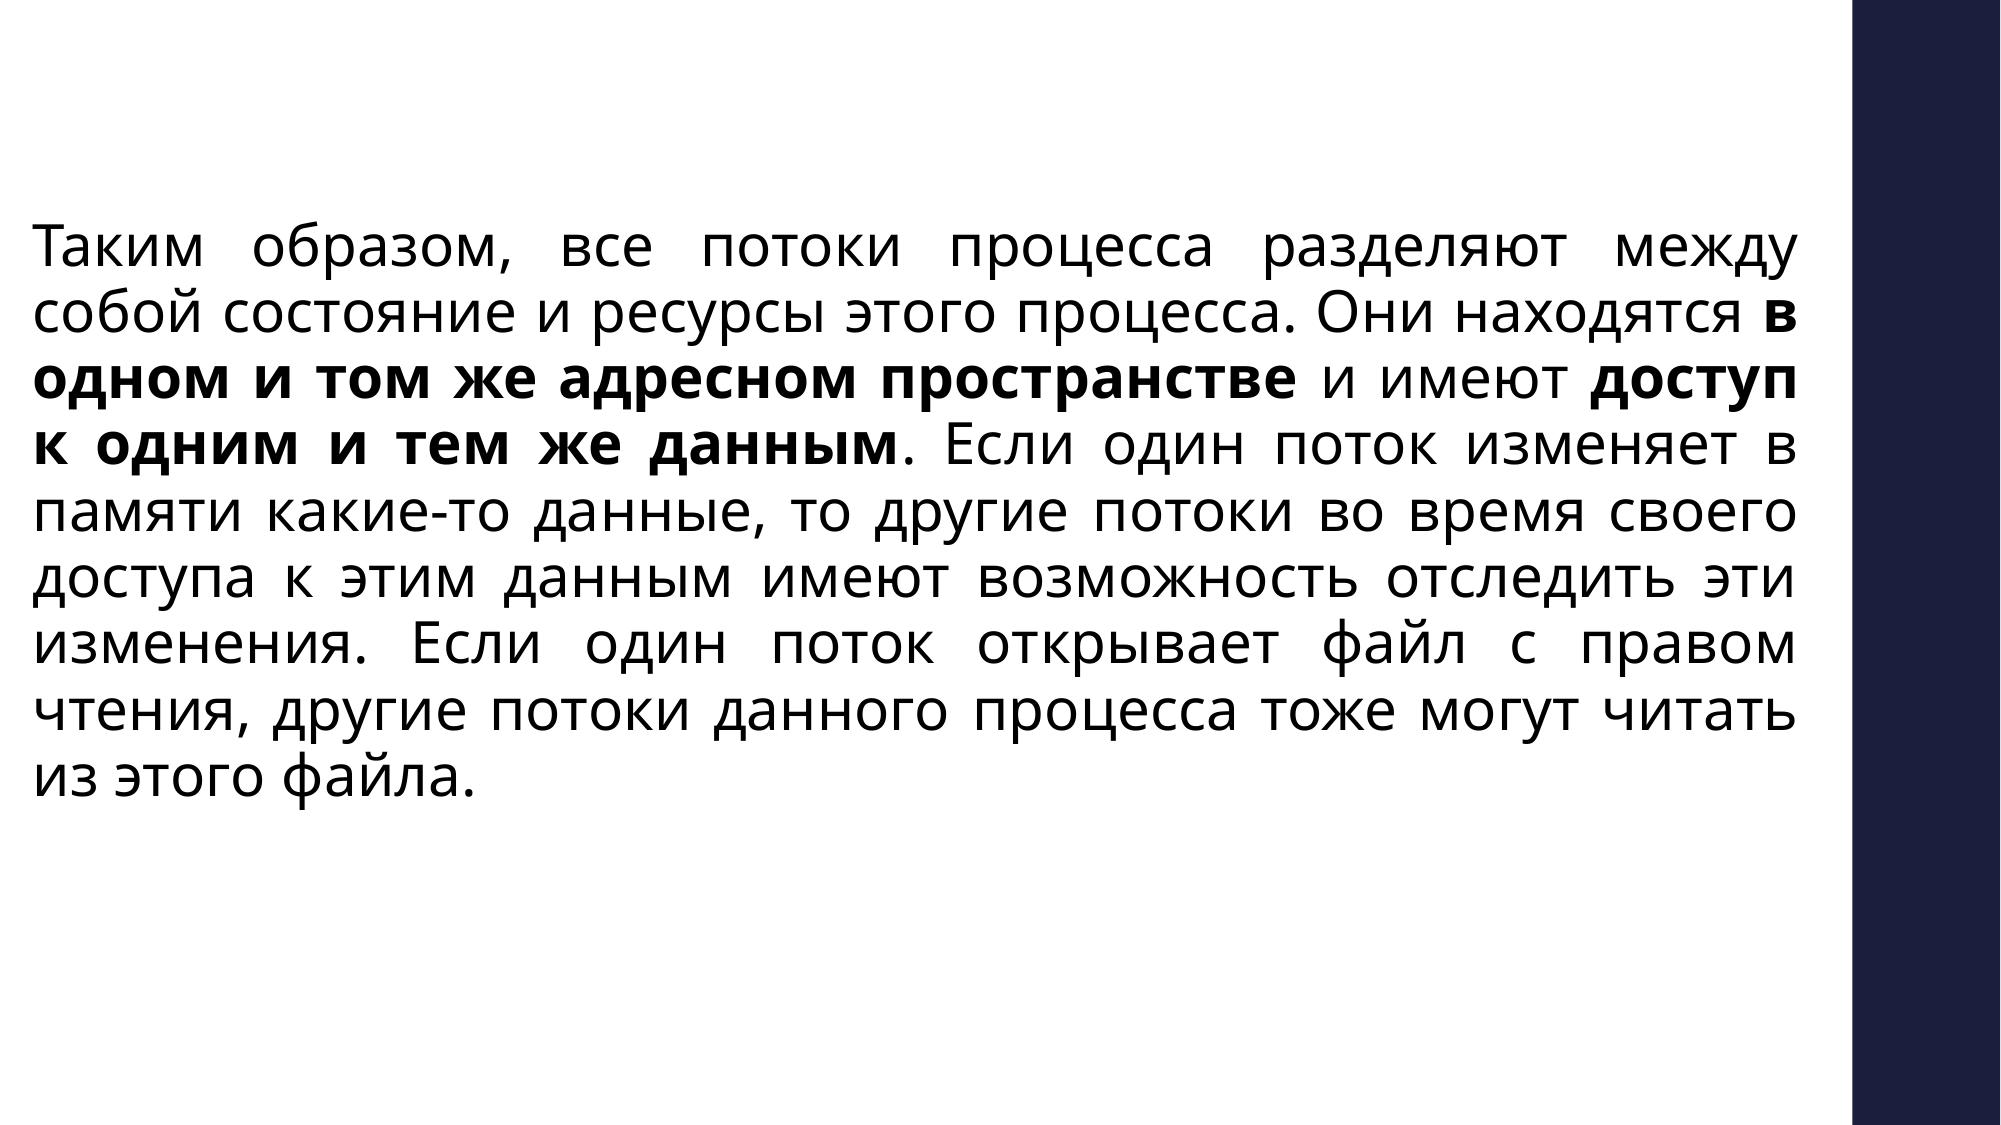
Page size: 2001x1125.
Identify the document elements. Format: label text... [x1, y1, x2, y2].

list Таким образом, все потоки процесса разделяют между собой состояние и ресурсы этого процесса. Они находятся в одном и том же адресном пространстве и имеют доступ к одним и тем же данным. Если один поток изменяет в памяти какие-то данные, то другие потоки во время своего доступа к этим данным имеют возможность отследить эти изменения. Если один поток открывает файл с правом чтения, другие потоки данного процесса тоже могут читать из этого файла. [17, 205, 1815, 920]
